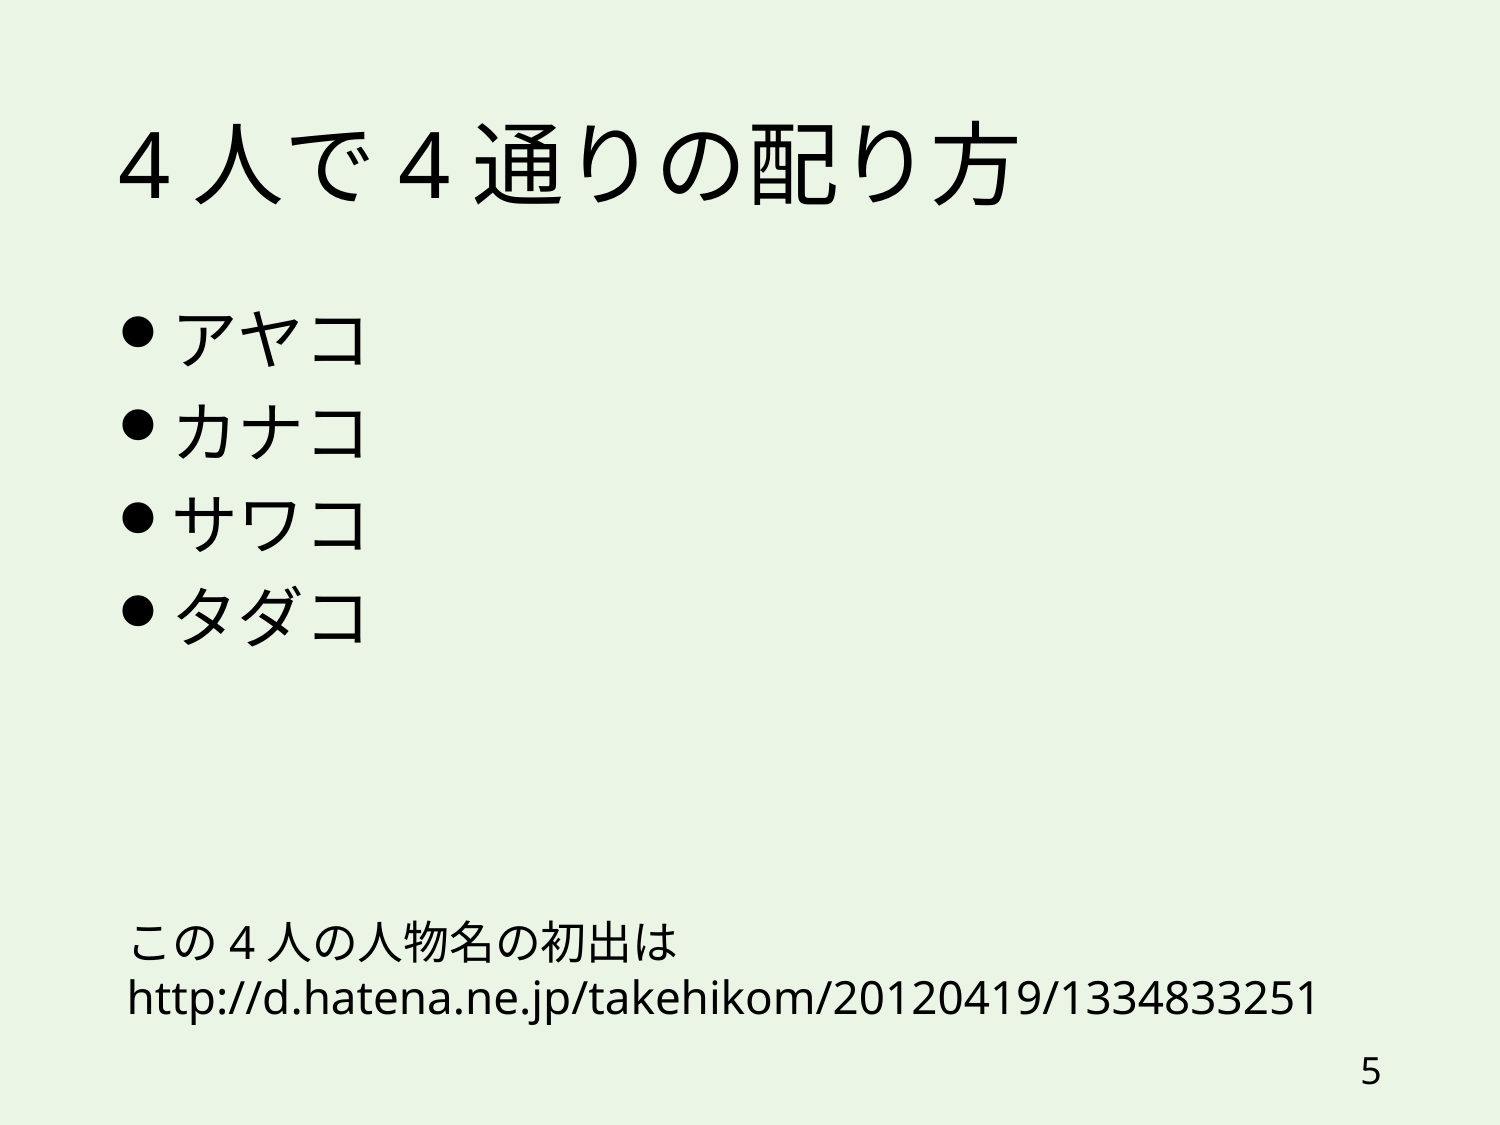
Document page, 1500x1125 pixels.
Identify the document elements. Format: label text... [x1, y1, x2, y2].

title 4人で4通りの配り方 [103, 59, 1397, 278]
list アヤコ カナコ サワコ タダコ [103, 299, 1397, 1014]
text_box この4人の人物名の初出は http://d.hatena.ne.jp/takehikom/20120419/1334833251 [111, 906, 1338, 1031]
slide_number 5 [1059, 1042, 1397, 1103]
